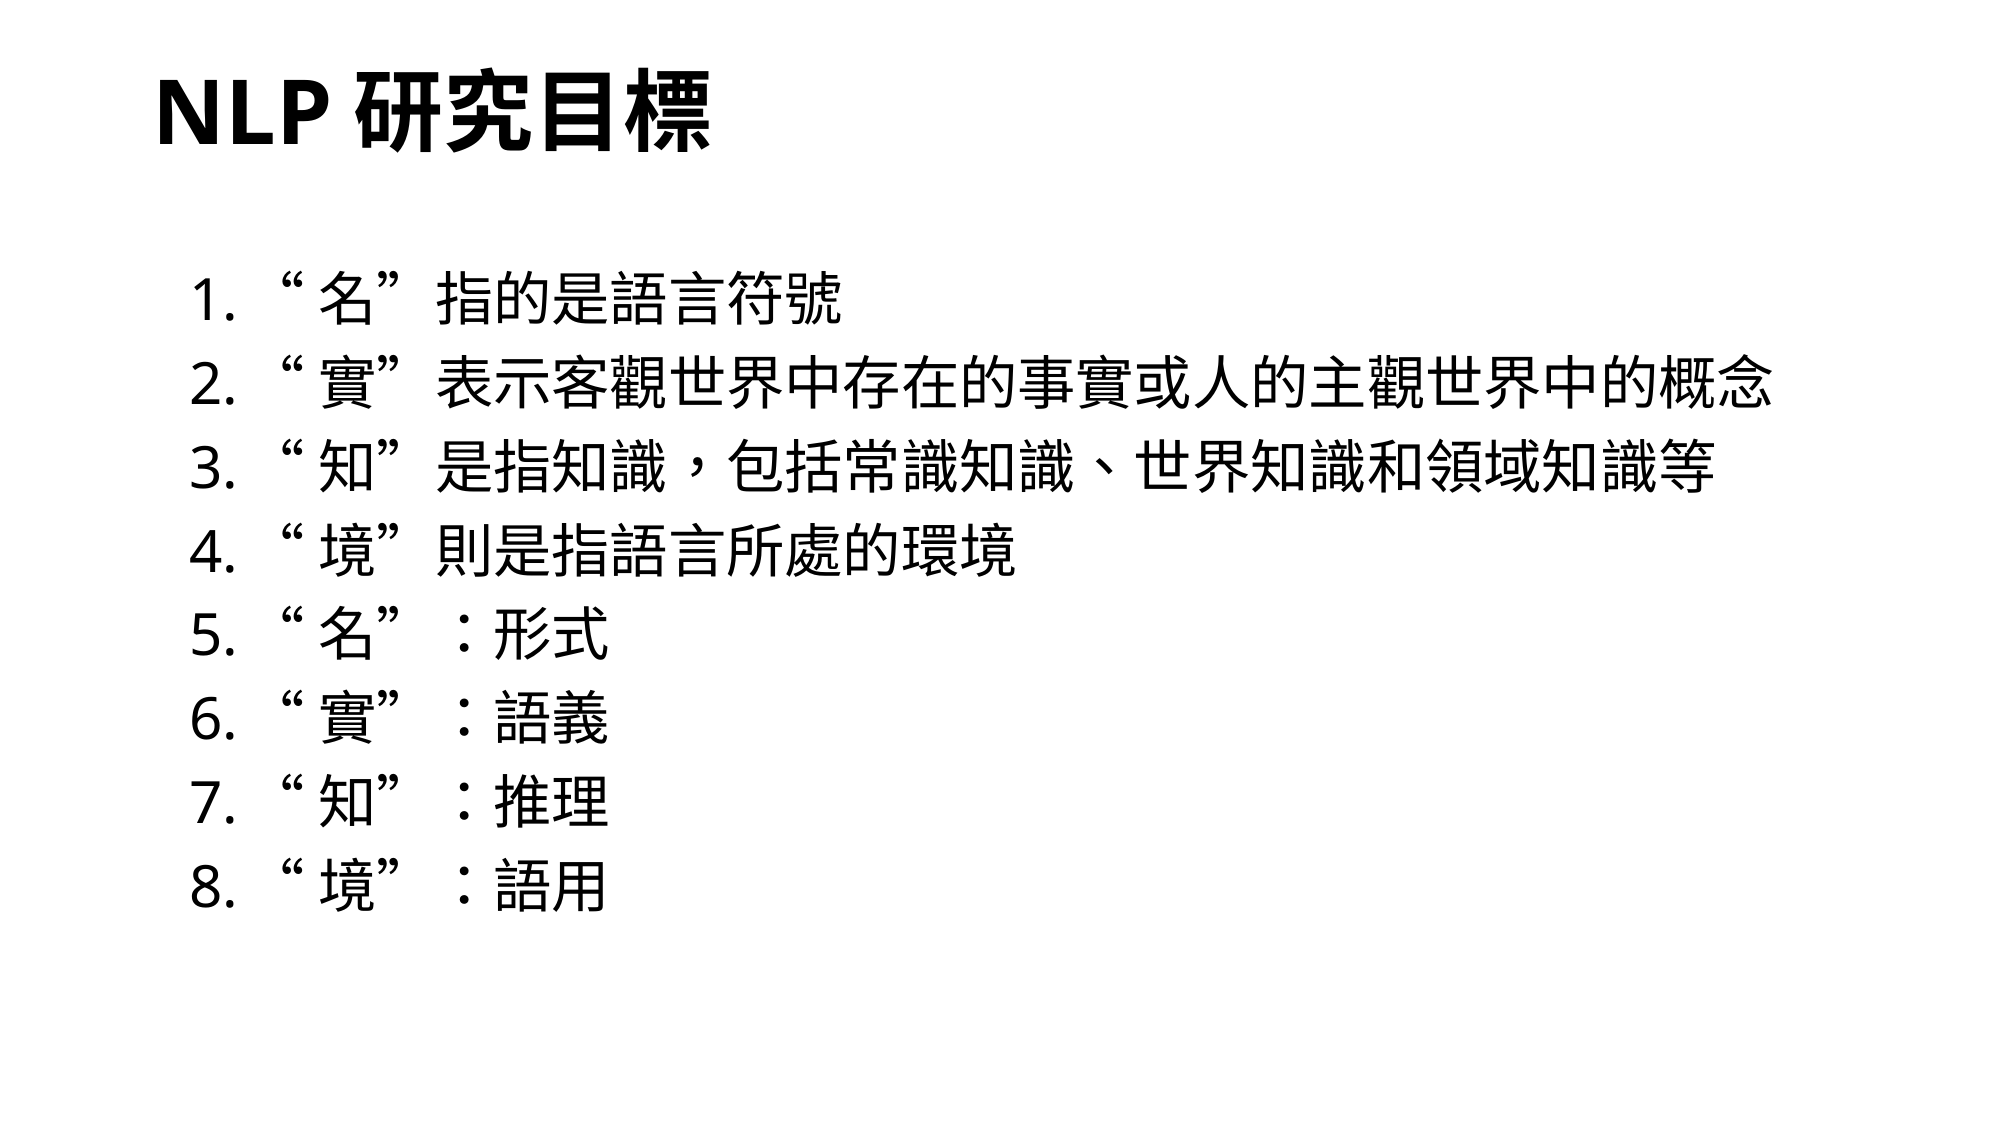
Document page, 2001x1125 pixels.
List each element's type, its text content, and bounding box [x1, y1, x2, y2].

list “名”指的是語言符號 “實”表示客觀世界中存在的事實或人的主觀世界中的概念 “知”是指知識，包括常識知識、世界知識和領域知識等 “境”則是指語言所處的環境 “名”：形式 “實”：語義 “知”：推理 “境”：語用 [137, 262, 1846, 1042]
title NLP研究目標 [137, 59, 1863, 172]
